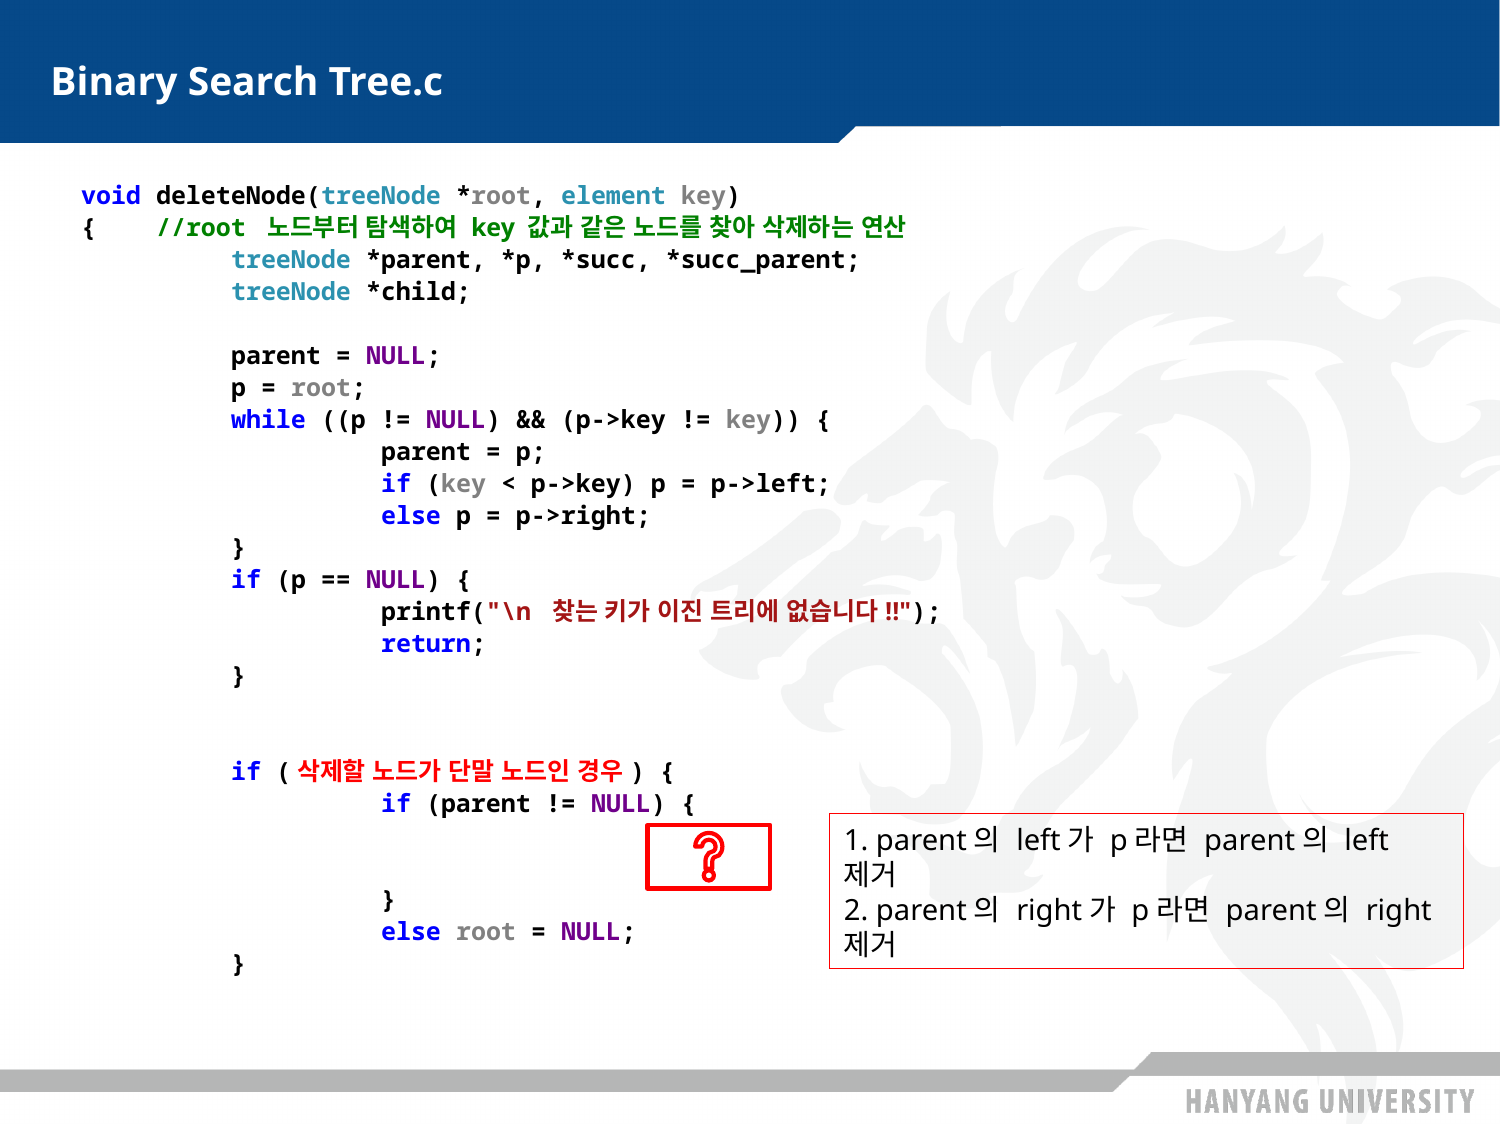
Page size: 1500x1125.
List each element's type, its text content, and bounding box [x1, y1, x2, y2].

title Binary Search Tree.c [35, 10, 909, 150]
text_box 1. parent의 left가 p라면 parent의 left 제거 2. parent의 right가 p라면 parent의 right 제거 [829, 813, 1464, 969]
text_box void deleteNode(treeNode *root, element key) { //root 노드부터 탐색하여 key 값과 같은 노드를 찾아 삭제하는 연산 treeNode *parent, *p, *succ, *succ_parent; treeNode *child; parent = NULL; p = root; while ((p != NULL) && (p->key != key)) { parent = p; if (key < p->key) p = p->left; else p = p->right; } if (p == NULL) { printf("\n 찾는 키가 이진 트리에 없습니다!!"); return; } if (삭제할 노드가 단말 노드인 경우) { if (parent != NULL) { } else root = NULL; } [66, 169, 1306, 985]
text_box [645, 823, 772, 891]
picture [0, 0, 1500, 1124]
